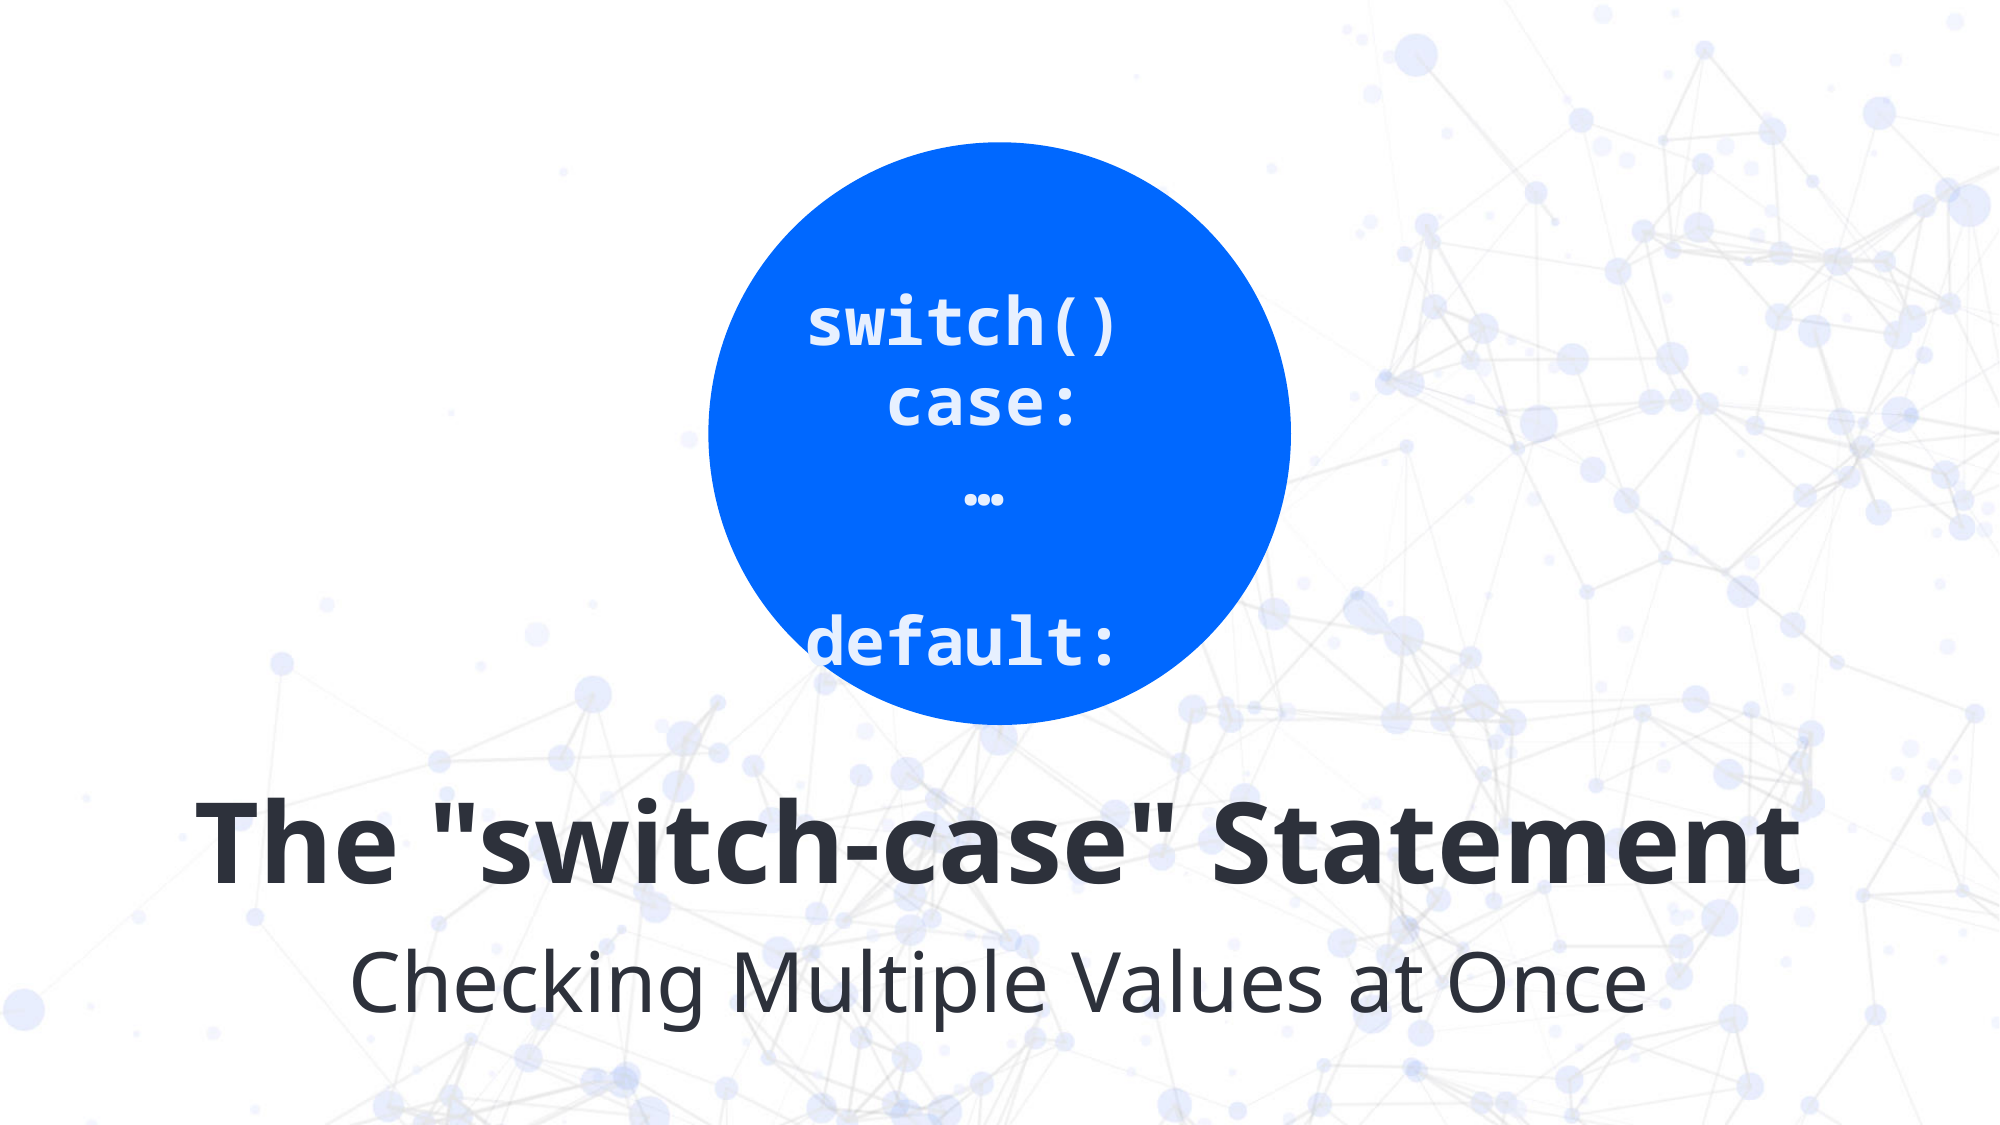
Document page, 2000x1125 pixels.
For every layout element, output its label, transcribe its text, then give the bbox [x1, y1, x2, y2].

title The "switch-case" Statement [100, 775, 1899, 904]
list Checking Multiple Values at Once [100, 916, 1899, 1037]
picture [0, 0, 2000, 1125]
text_box switch() case: … default: [790, 271, 1197, 686]
